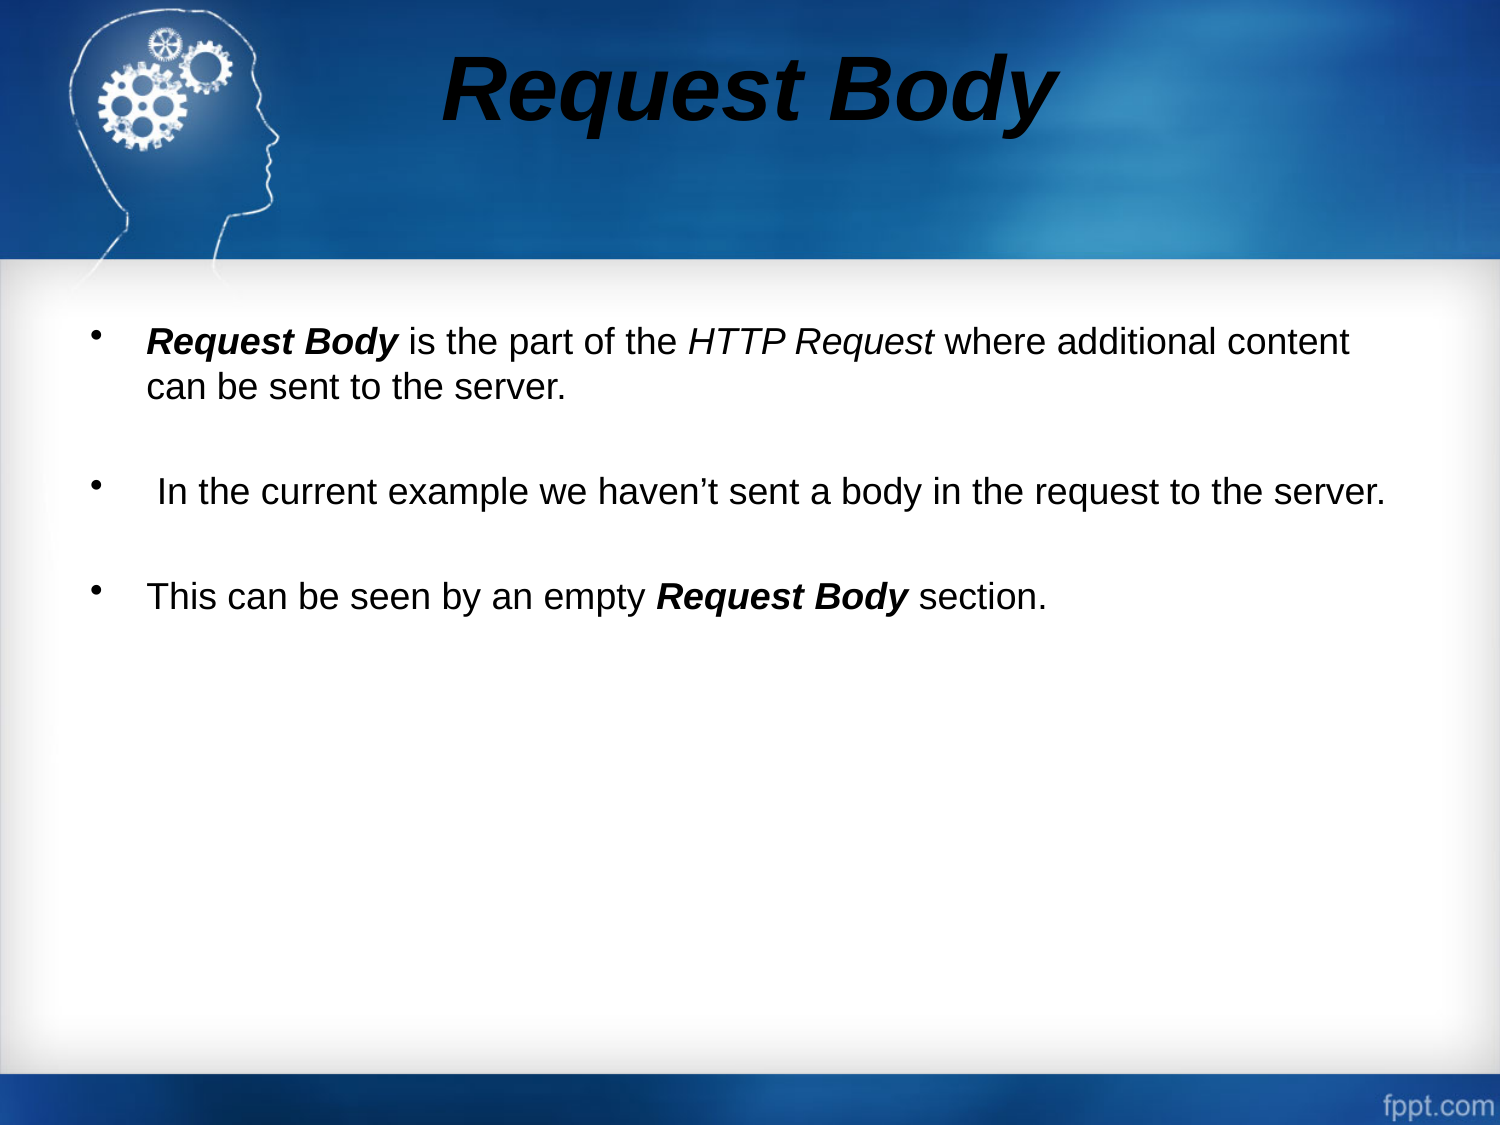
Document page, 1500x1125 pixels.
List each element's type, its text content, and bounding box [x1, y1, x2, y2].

list Request Body is the part of the HTTP Request where additional content can be sent to the server. In the current example we haven’t sent a body in the request to the server. This can be seen by an empty Request Body section. [75, 262, 1425, 1005]
picture [0, 0, 1500, 1125]
title Request Body [75, 45, 1425, 233]
